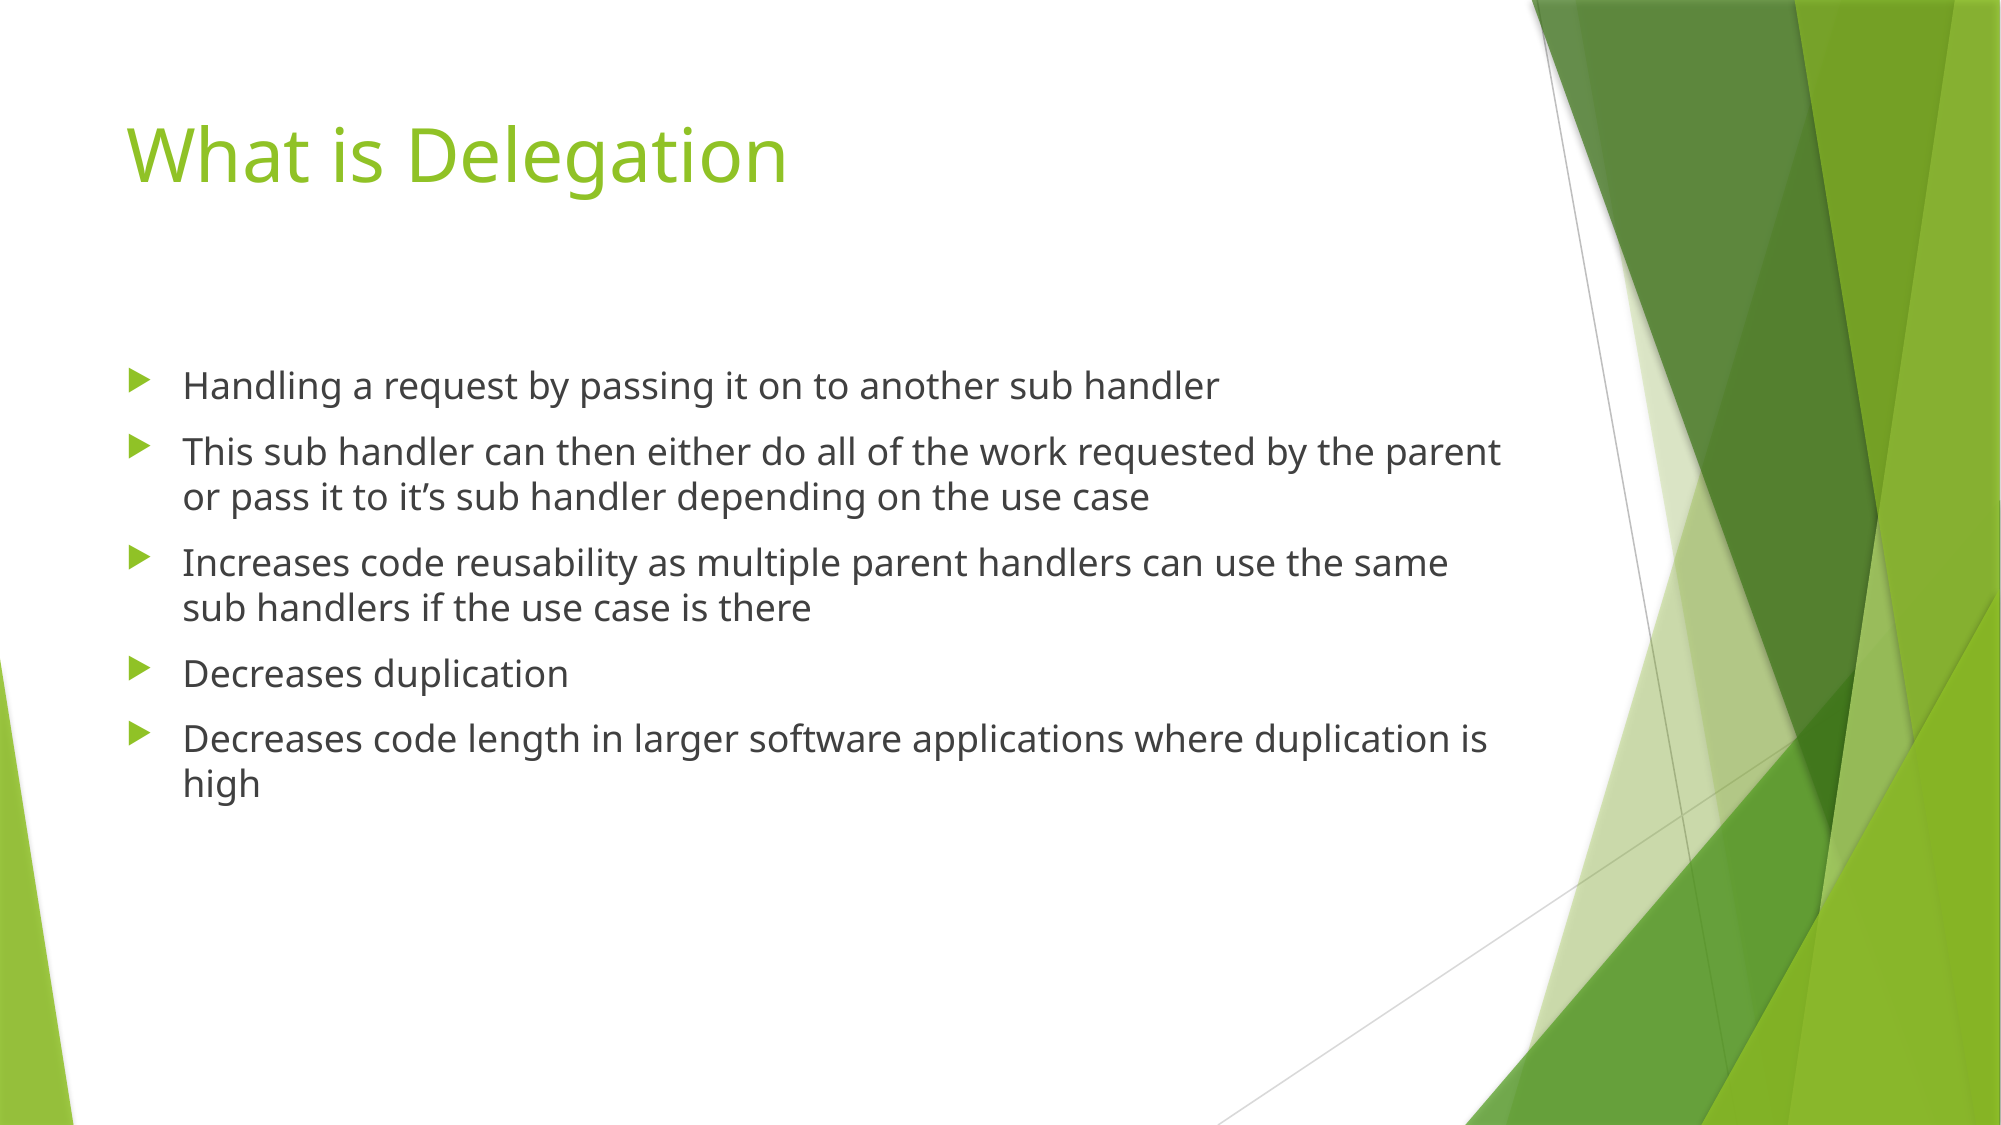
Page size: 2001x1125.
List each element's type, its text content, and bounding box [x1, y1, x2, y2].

title What is Delegation [111, 99, 1522, 317]
list Handling a request by passing it on to another sub handler This sub handler can then either do all of the work requested by the parent or pass it to it’s sub handler depending on the use case Increases code reusability as multiple parent handlers can use the same sub handlers if the use case is there Decreases duplication Decreases code length in larger software applications where duplication is high [111, 354, 1522, 992]
